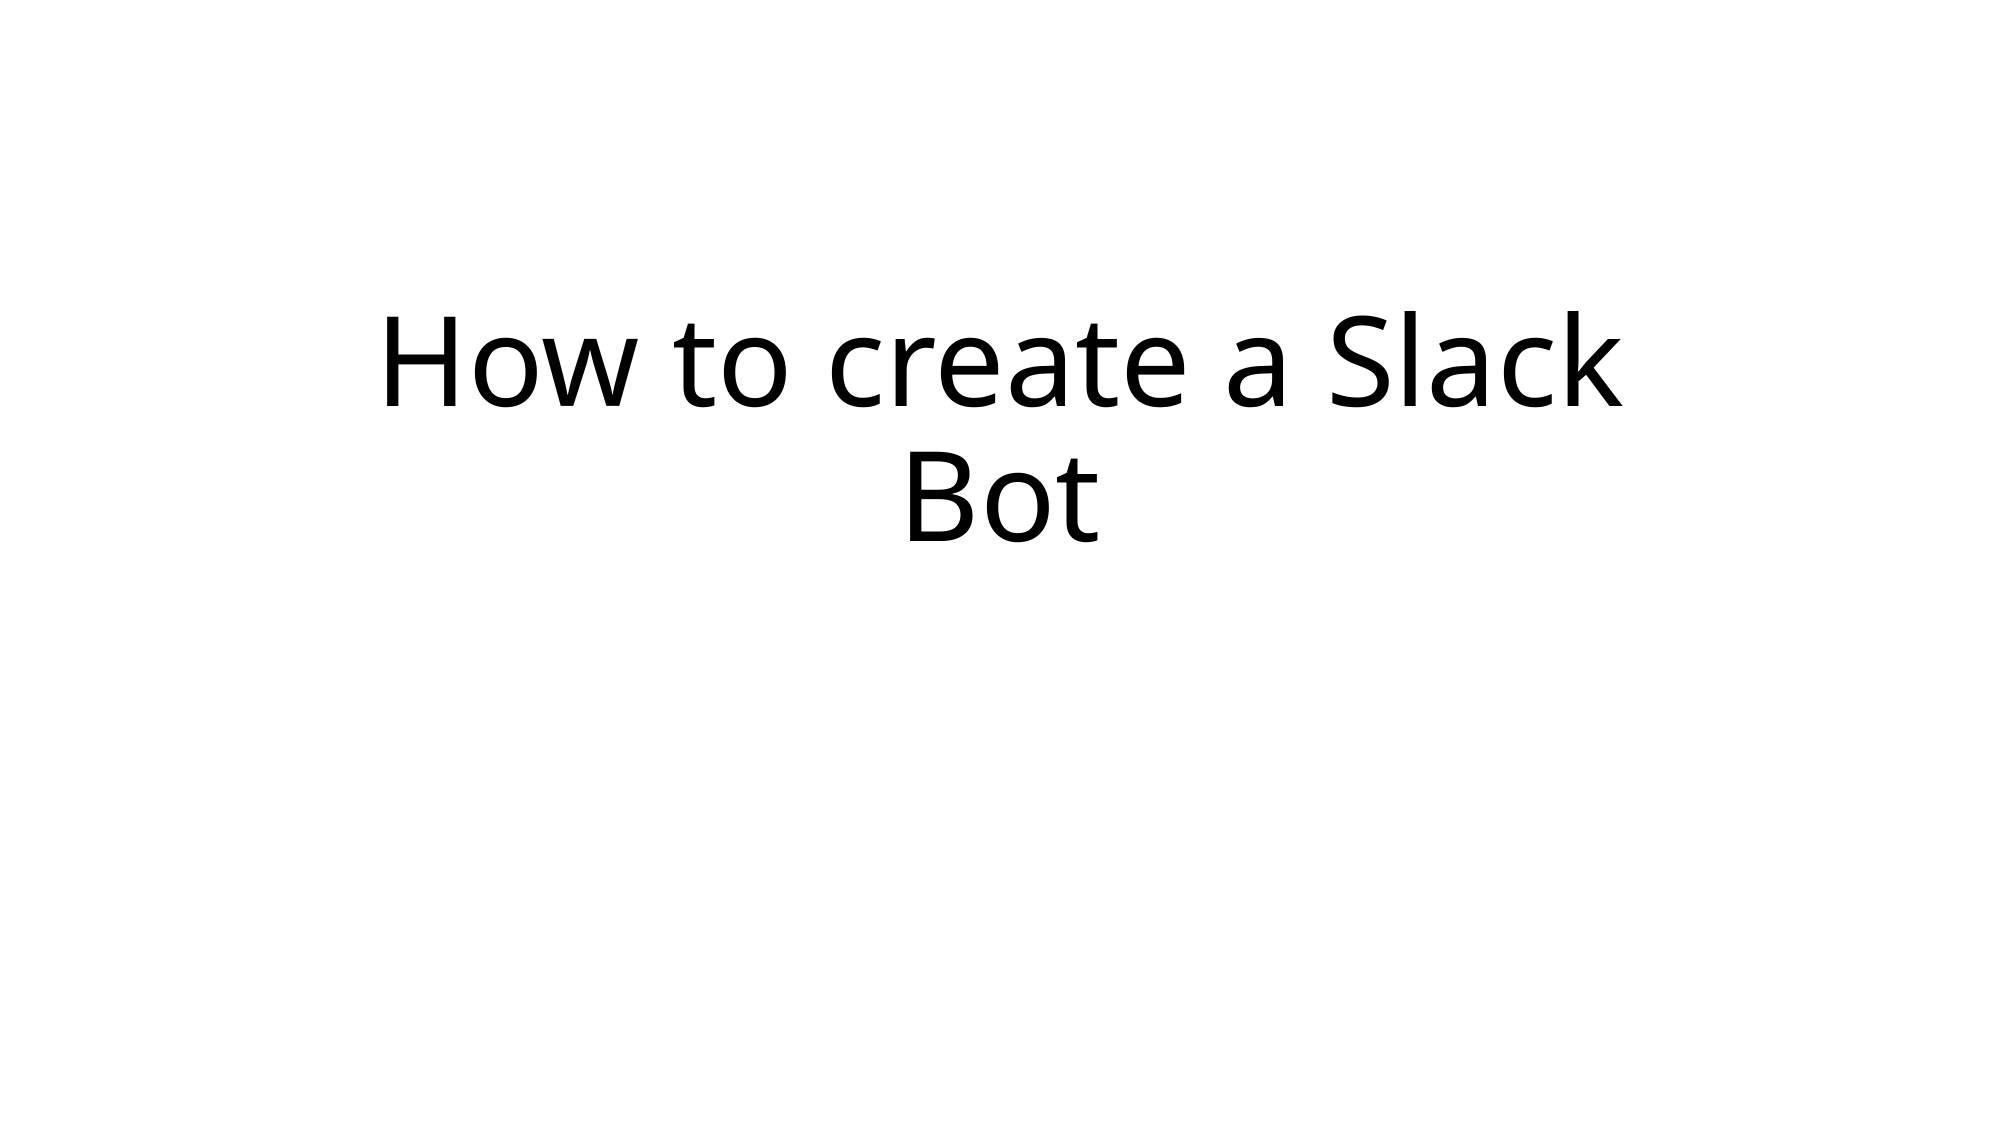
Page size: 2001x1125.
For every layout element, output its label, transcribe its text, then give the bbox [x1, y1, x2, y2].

title How to create a Slack Bot [249, 184, 1750, 576]
